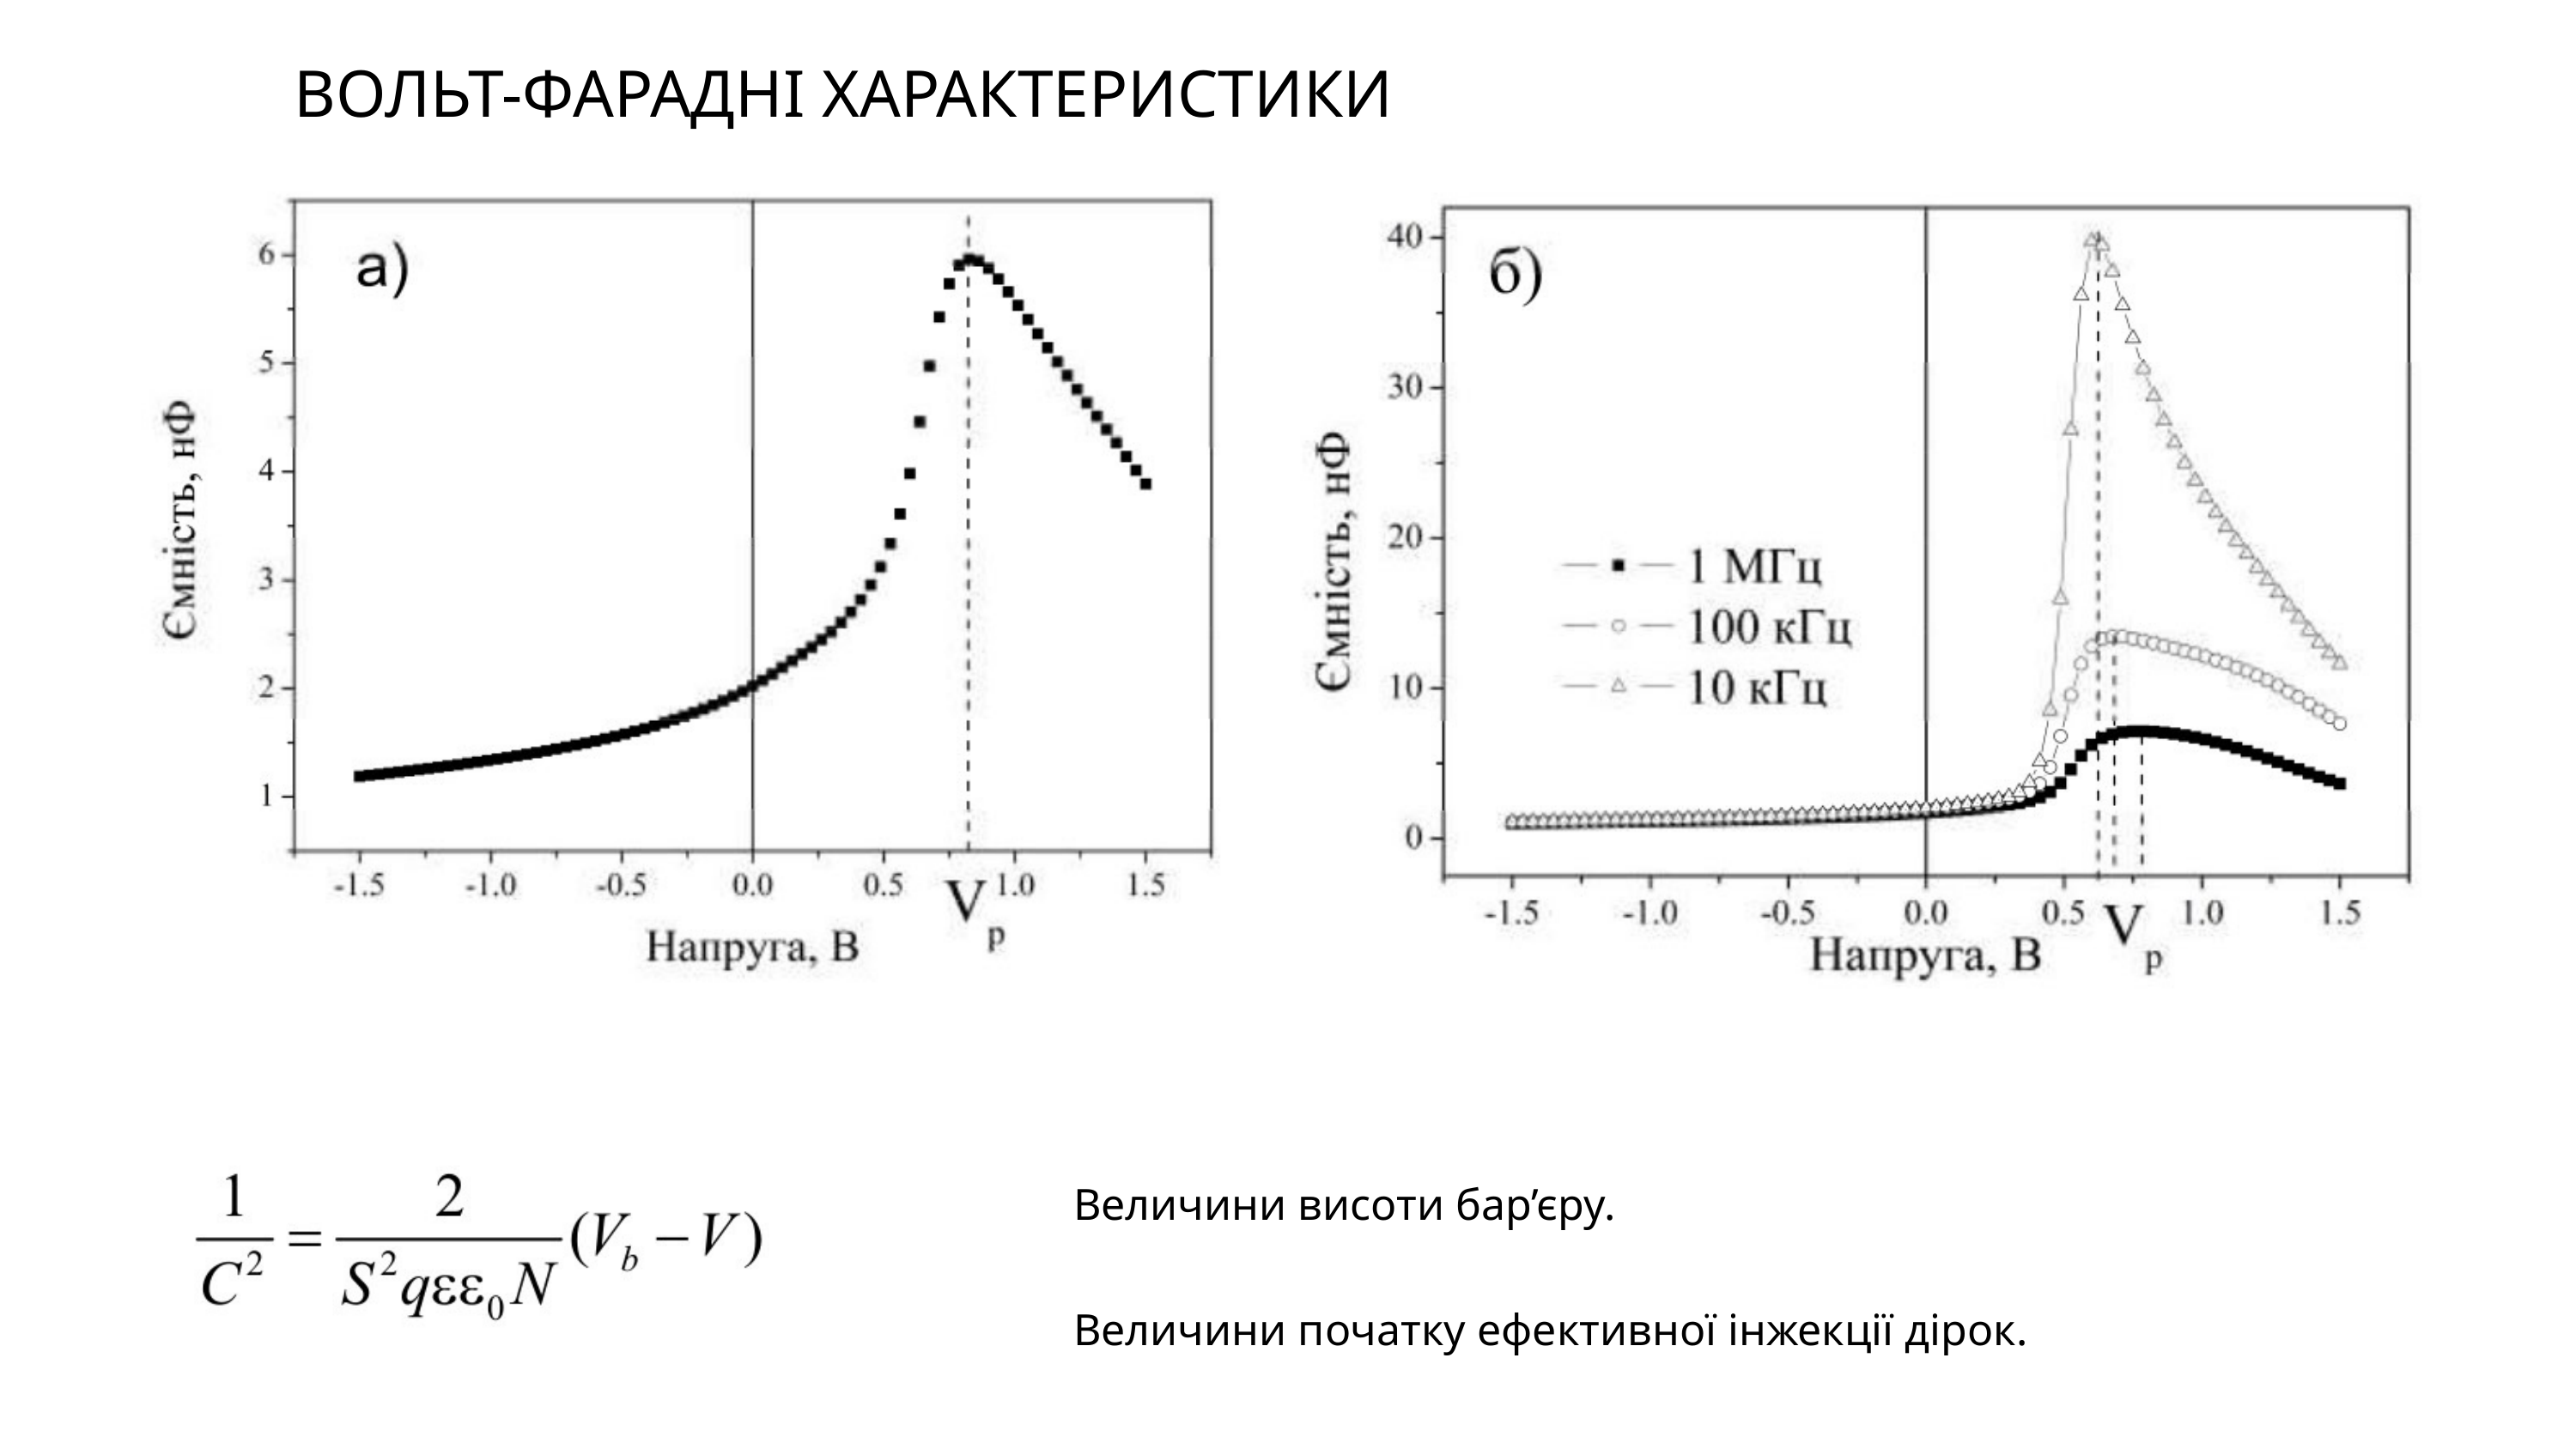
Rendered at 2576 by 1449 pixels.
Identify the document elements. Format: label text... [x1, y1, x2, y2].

text_box Величини початку ефективної інжекції дірок. [1073, 1294, 2287, 1355]
text_box [128, 167, 1243, 1010]
text_box [149, 1143, 769, 1350]
text_box ВОЛЬТ-ФАРАДНІ ХАРАКТЕРИСТИКИ [53, 9, 1633, 130]
text_box [1287, 180, 2430, 1013]
text_box Величини висоти бар’єру. [1073, 1168, 2271, 1228]
slide_number 4 [922, 894, 1224, 947]
